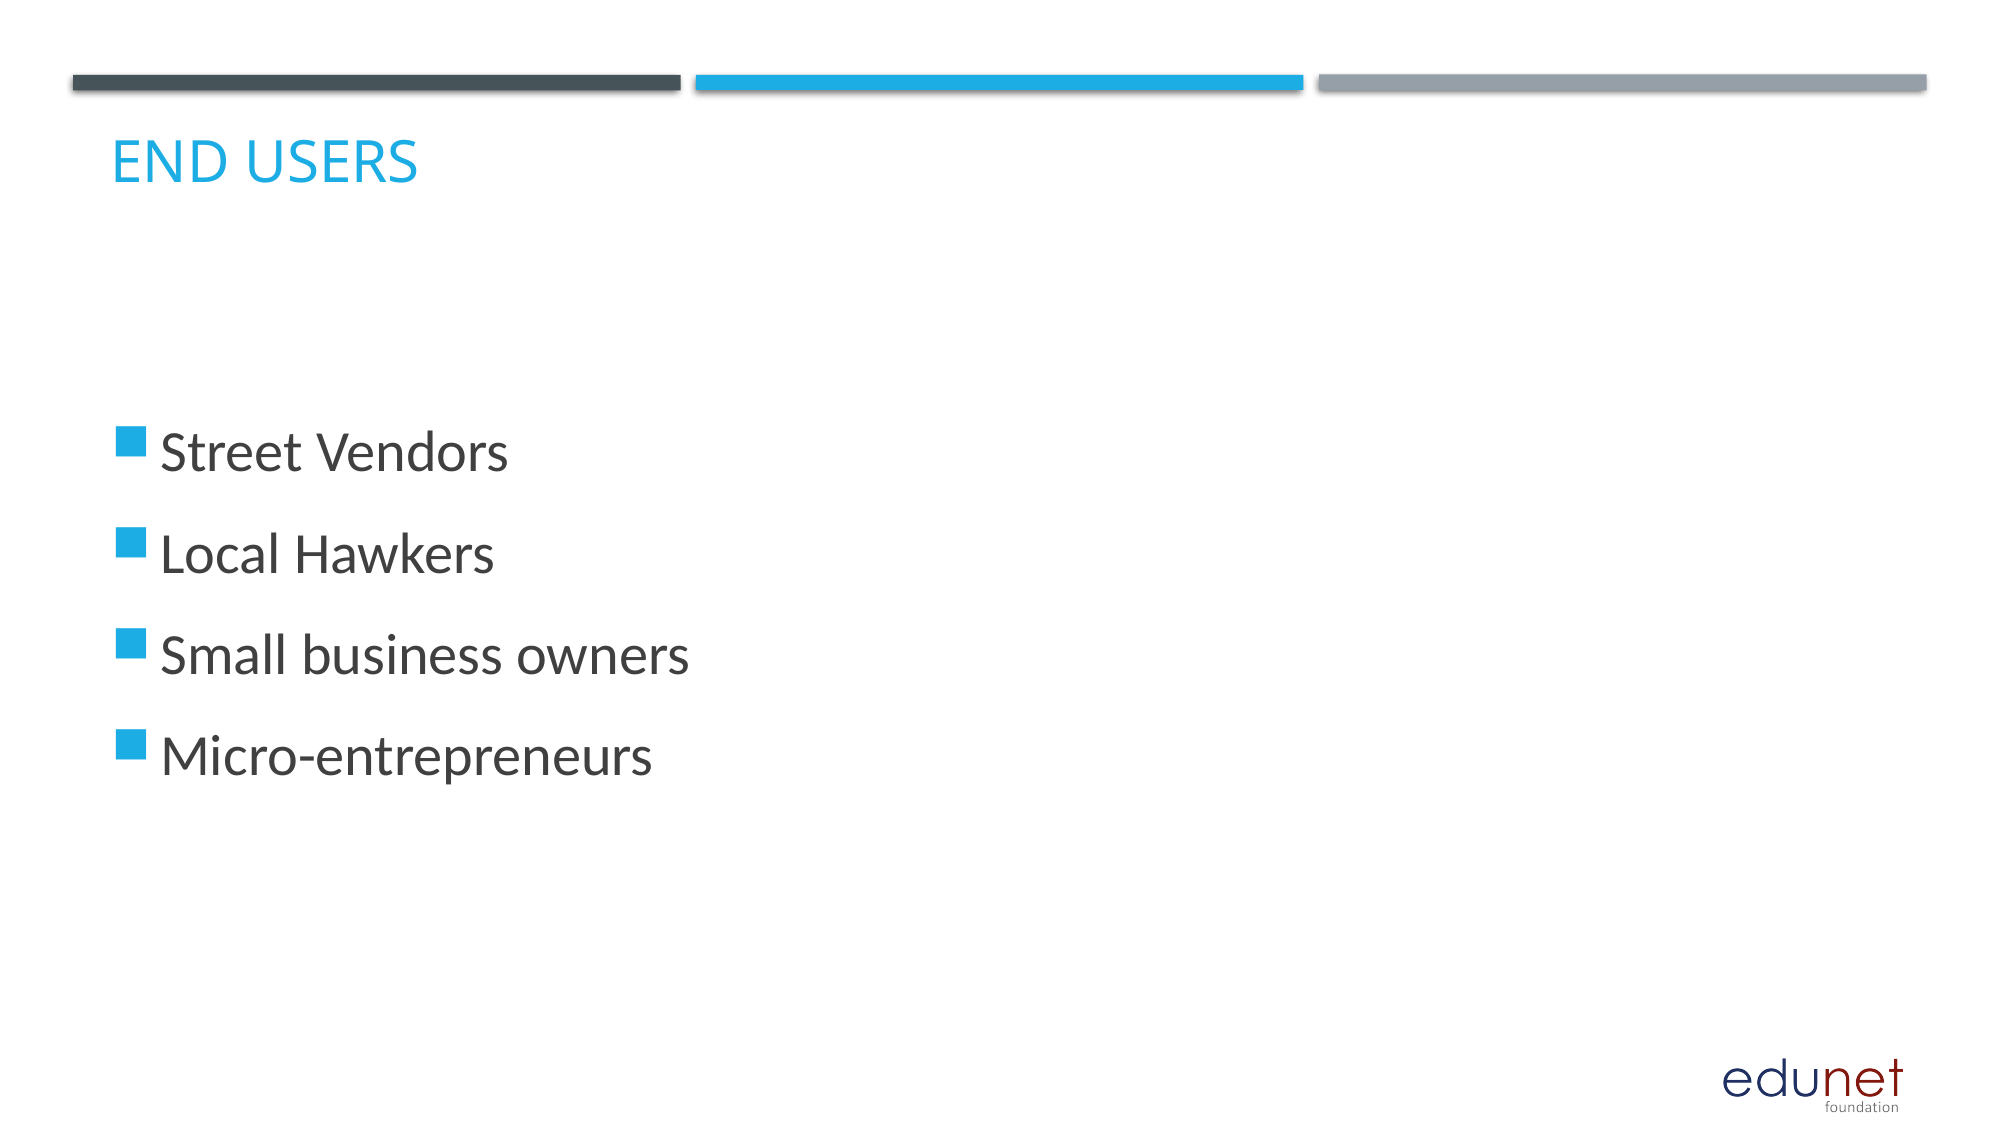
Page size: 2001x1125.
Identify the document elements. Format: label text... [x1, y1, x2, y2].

list Street Vendors Local Hawkers Small business owners Micro-entrepreneurs [95, 213, 1905, 981]
picture [1719, 1056, 1905, 1116]
title End users [95, 115, 1905, 203]
